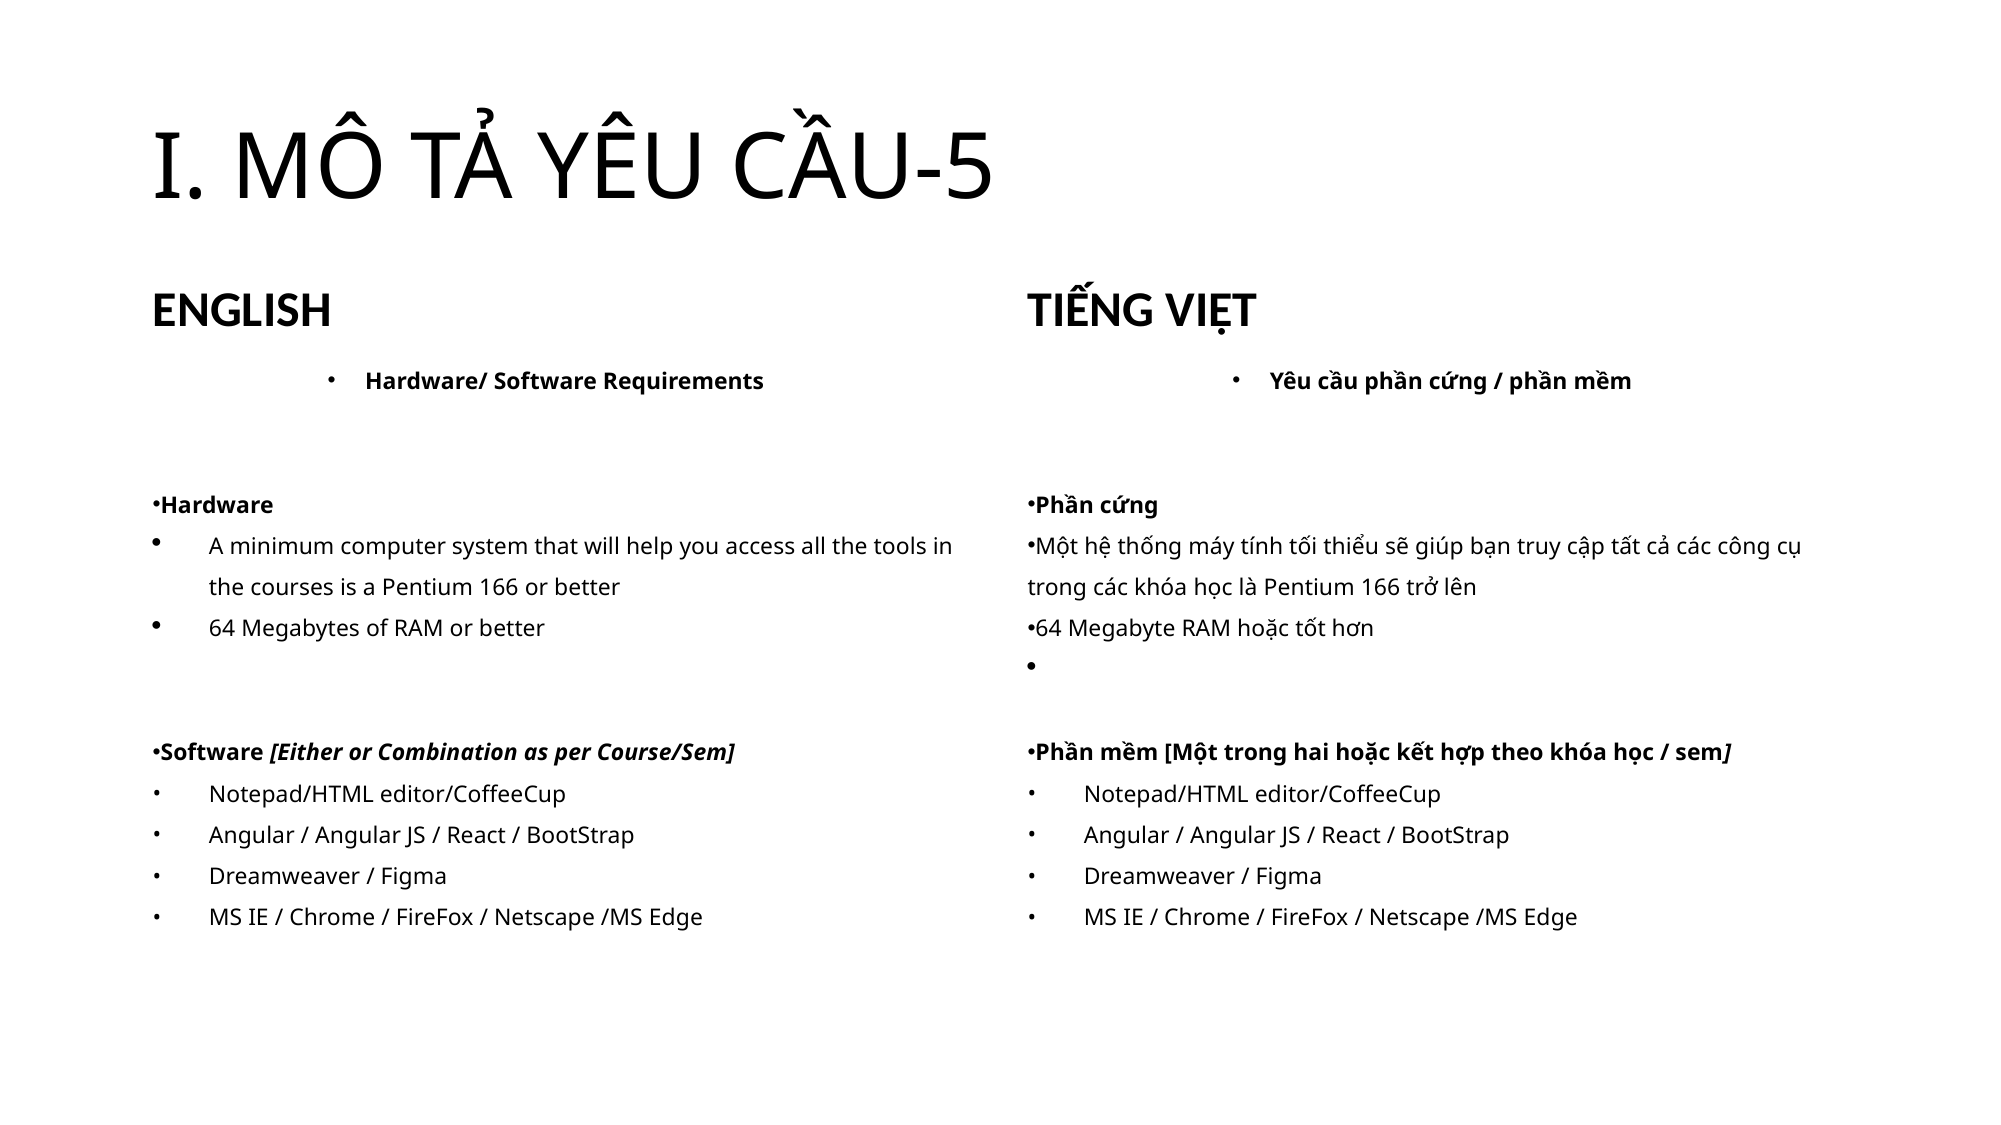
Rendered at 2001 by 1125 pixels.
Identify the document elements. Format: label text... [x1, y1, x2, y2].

list Hardware/ Software Requirements Hardware A minimum computer system that will help you access all the tools in the courses is a Pentium 166 or better 64 Megabytes of RAM or better Software [Either or Combination as per Course/Sem] Notepad/HTML editor/CoffeeCup Angular / Angular JS / React / BootStrap Dreamweaver / Figma MS IE / Chrome / FireFox / Netscape /MS Edge [137, 345, 984, 1101]
title I. MÔ TẢ YÊU CẦU-5 [137, 59, 1863, 278]
list ENGLISH [137, 275, 984, 345]
list TIẾNG VIỆT [1012, 275, 1863, 345]
list Yêu cầu phần cứng / phần mềm Phần cứng Một hệ thống máy tính tối thiểu sẽ giúp bạn truy cập tất cả các công cụ trong các khóa học là Pentium 166 trở lên 64 Megabyte RAM hoặc tốt hơn Phần mềm [Một trong hai hoặc kết hợp theo khóa học / sem] Notepad/HTML editor/CoffeeCup Angular / Angular JS / React / BootStrap Dreamweaver / Figma MS IE / Chrome / FireFox / Netscape /MS Edge [1012, 345, 1882, 1101]
